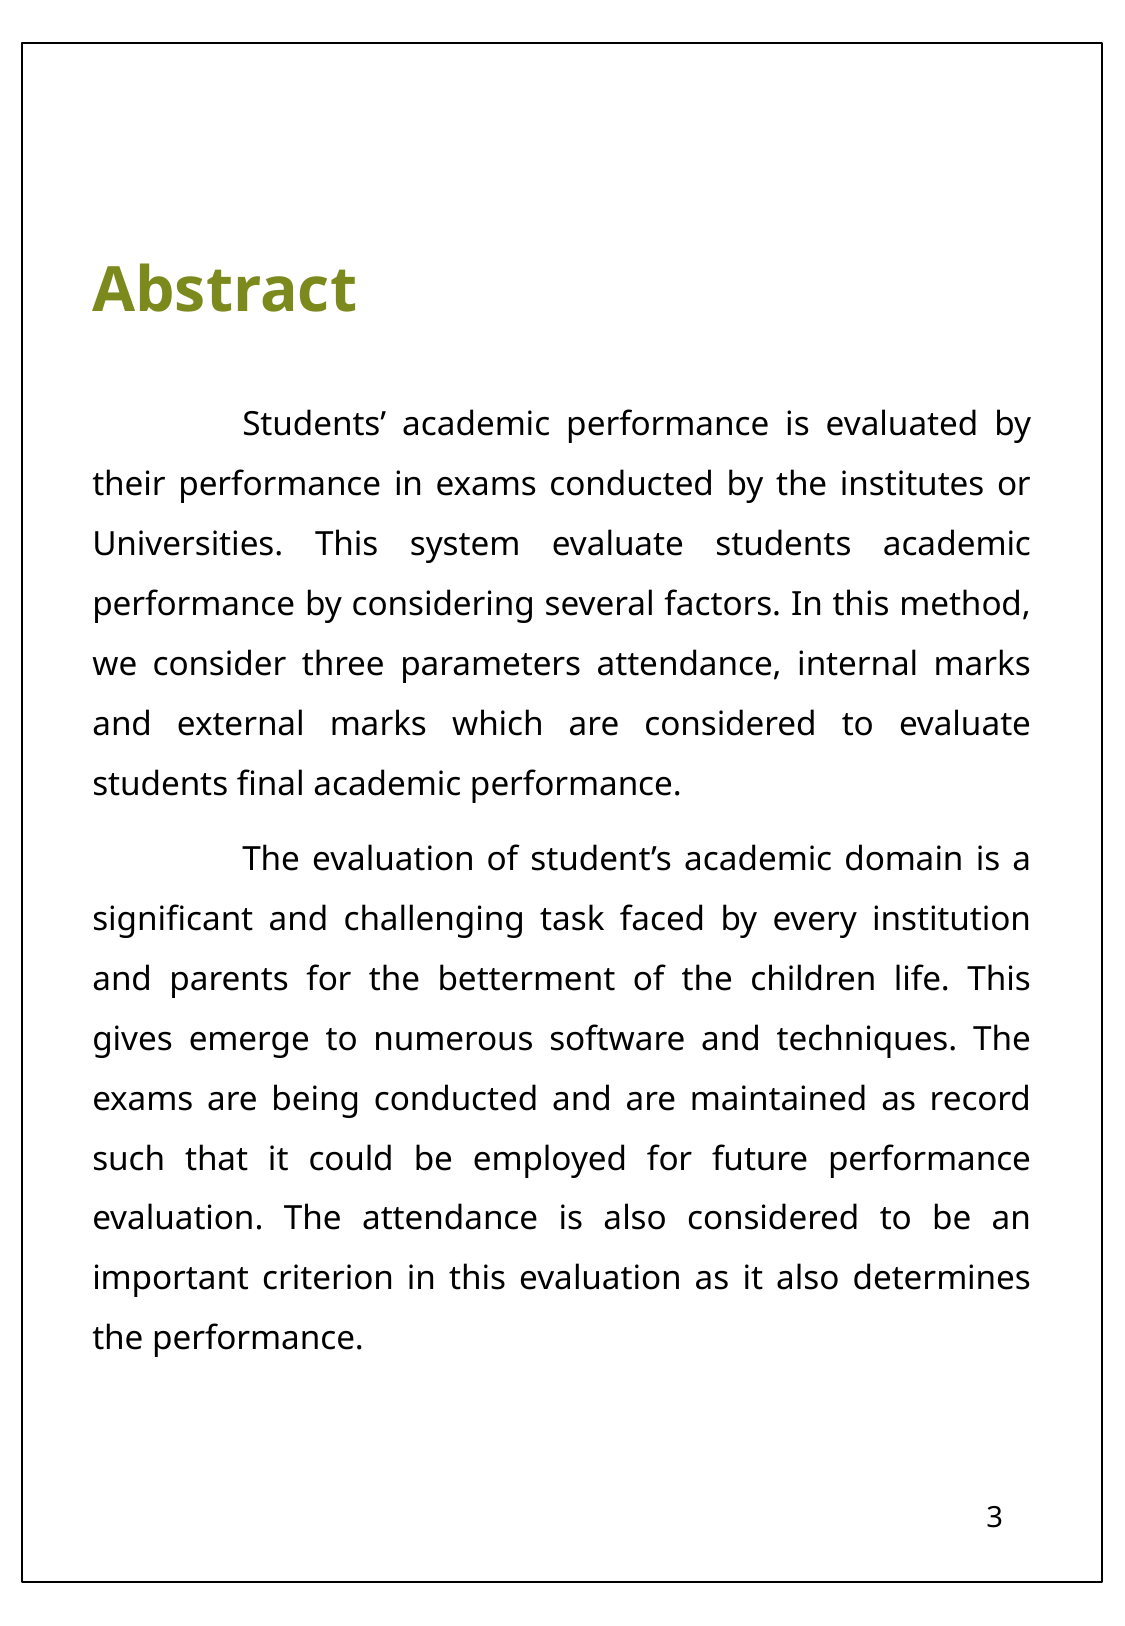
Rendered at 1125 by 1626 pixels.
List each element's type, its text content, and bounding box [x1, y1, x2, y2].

slide_number 3 [860, 1474, 1019, 1562]
list Students’ academic performance is evaluated by their performance in exams conducted by the institutes or Universities. This system evaluate students academic performance by considering several factors. In this method, we consider three parameters attendance, internal marks and external marks which are considered to evaluate students final academic performance. The evaluation of student’s academic domain is a significant and challenging task faced by every institution and parents for the betterment of the children life. This gives emerge to numerous software and techniques. The exams are being conducted and are maintained as record such that it could be employed for future performance evaluation. The attendance is also considered to be an important criterion in this evaluation as it also determines the performance. [77, 375, 1048, 1450]
title Abstract [77, 134, 1048, 375]
